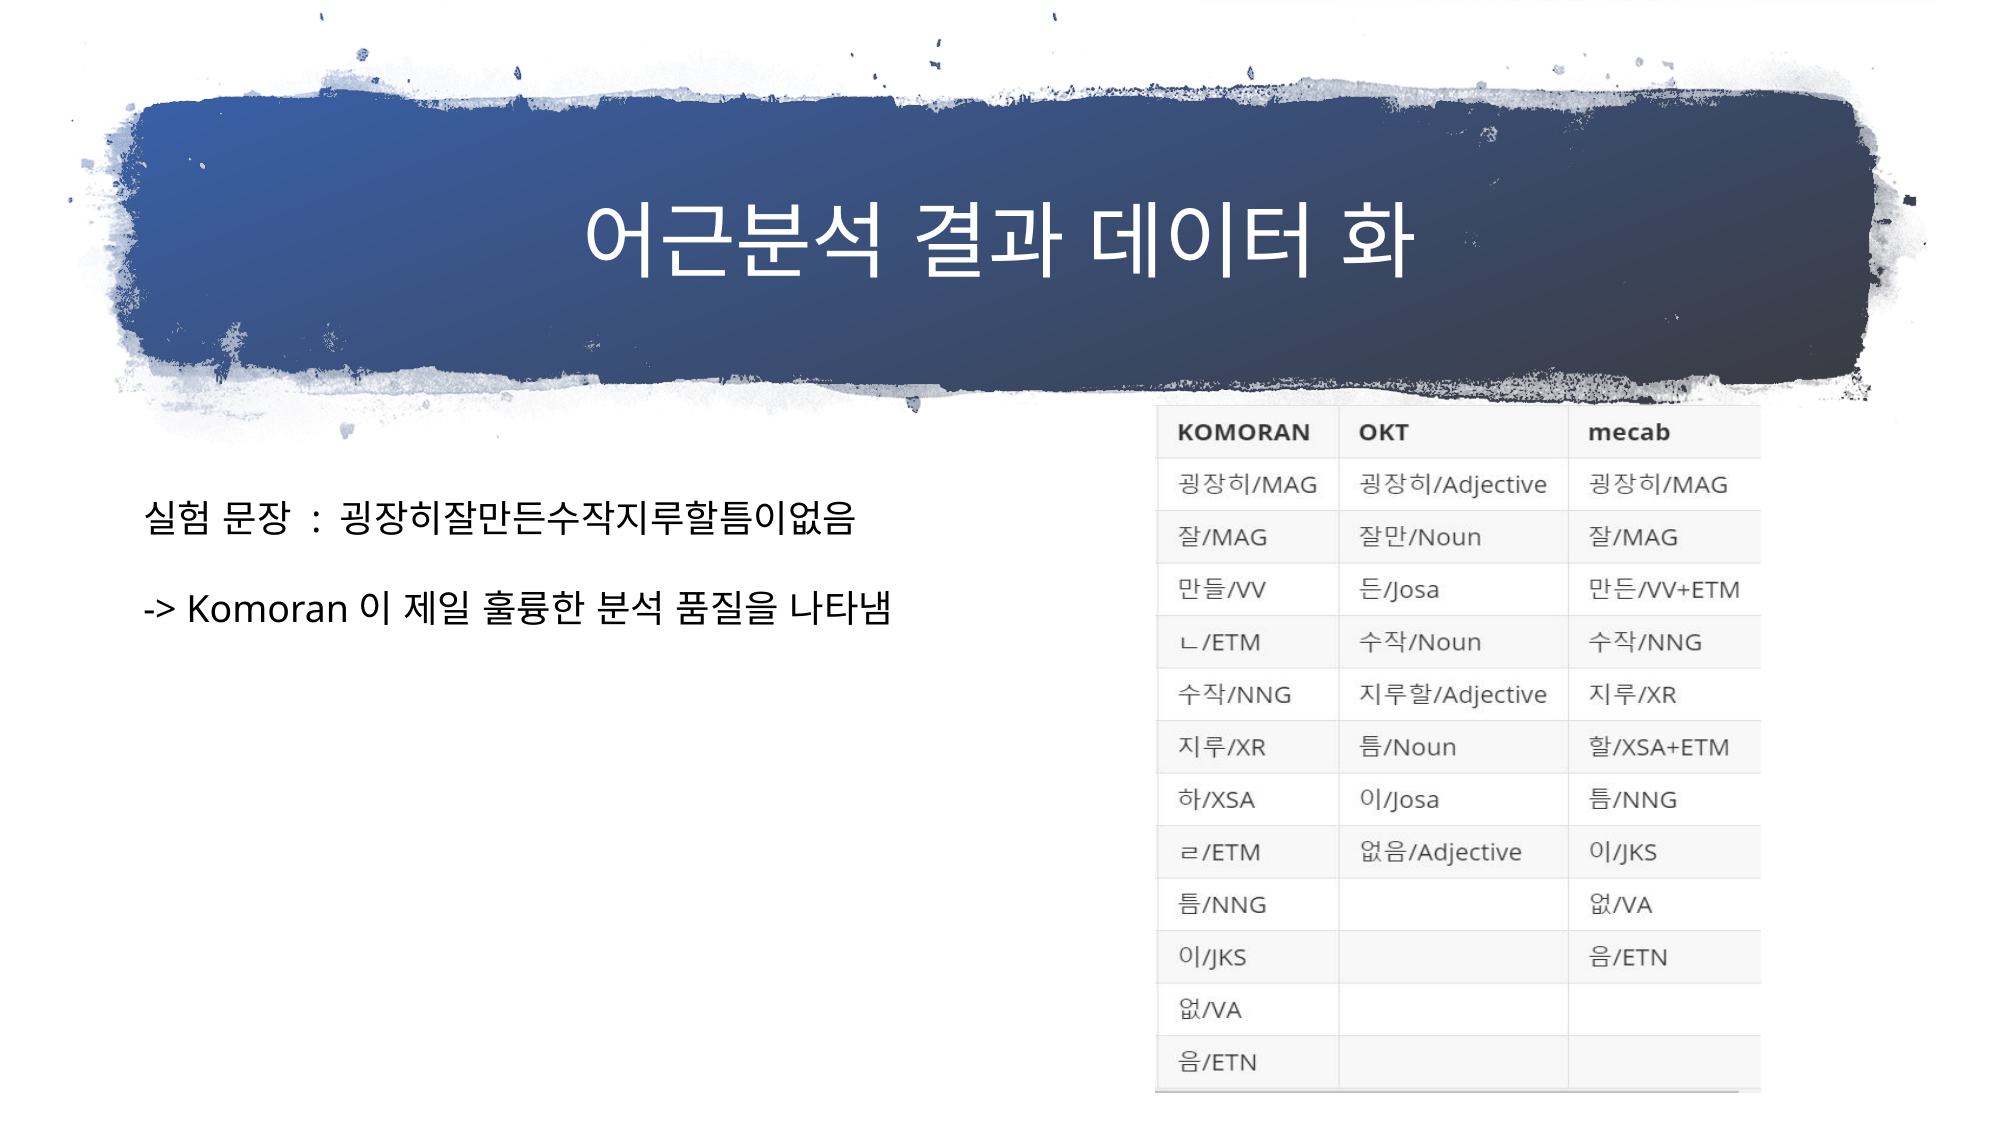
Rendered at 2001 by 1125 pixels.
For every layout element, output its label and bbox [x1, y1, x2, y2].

picture [0, 0, 2000, 1125]
list [1155, 405, 1761, 1093]
